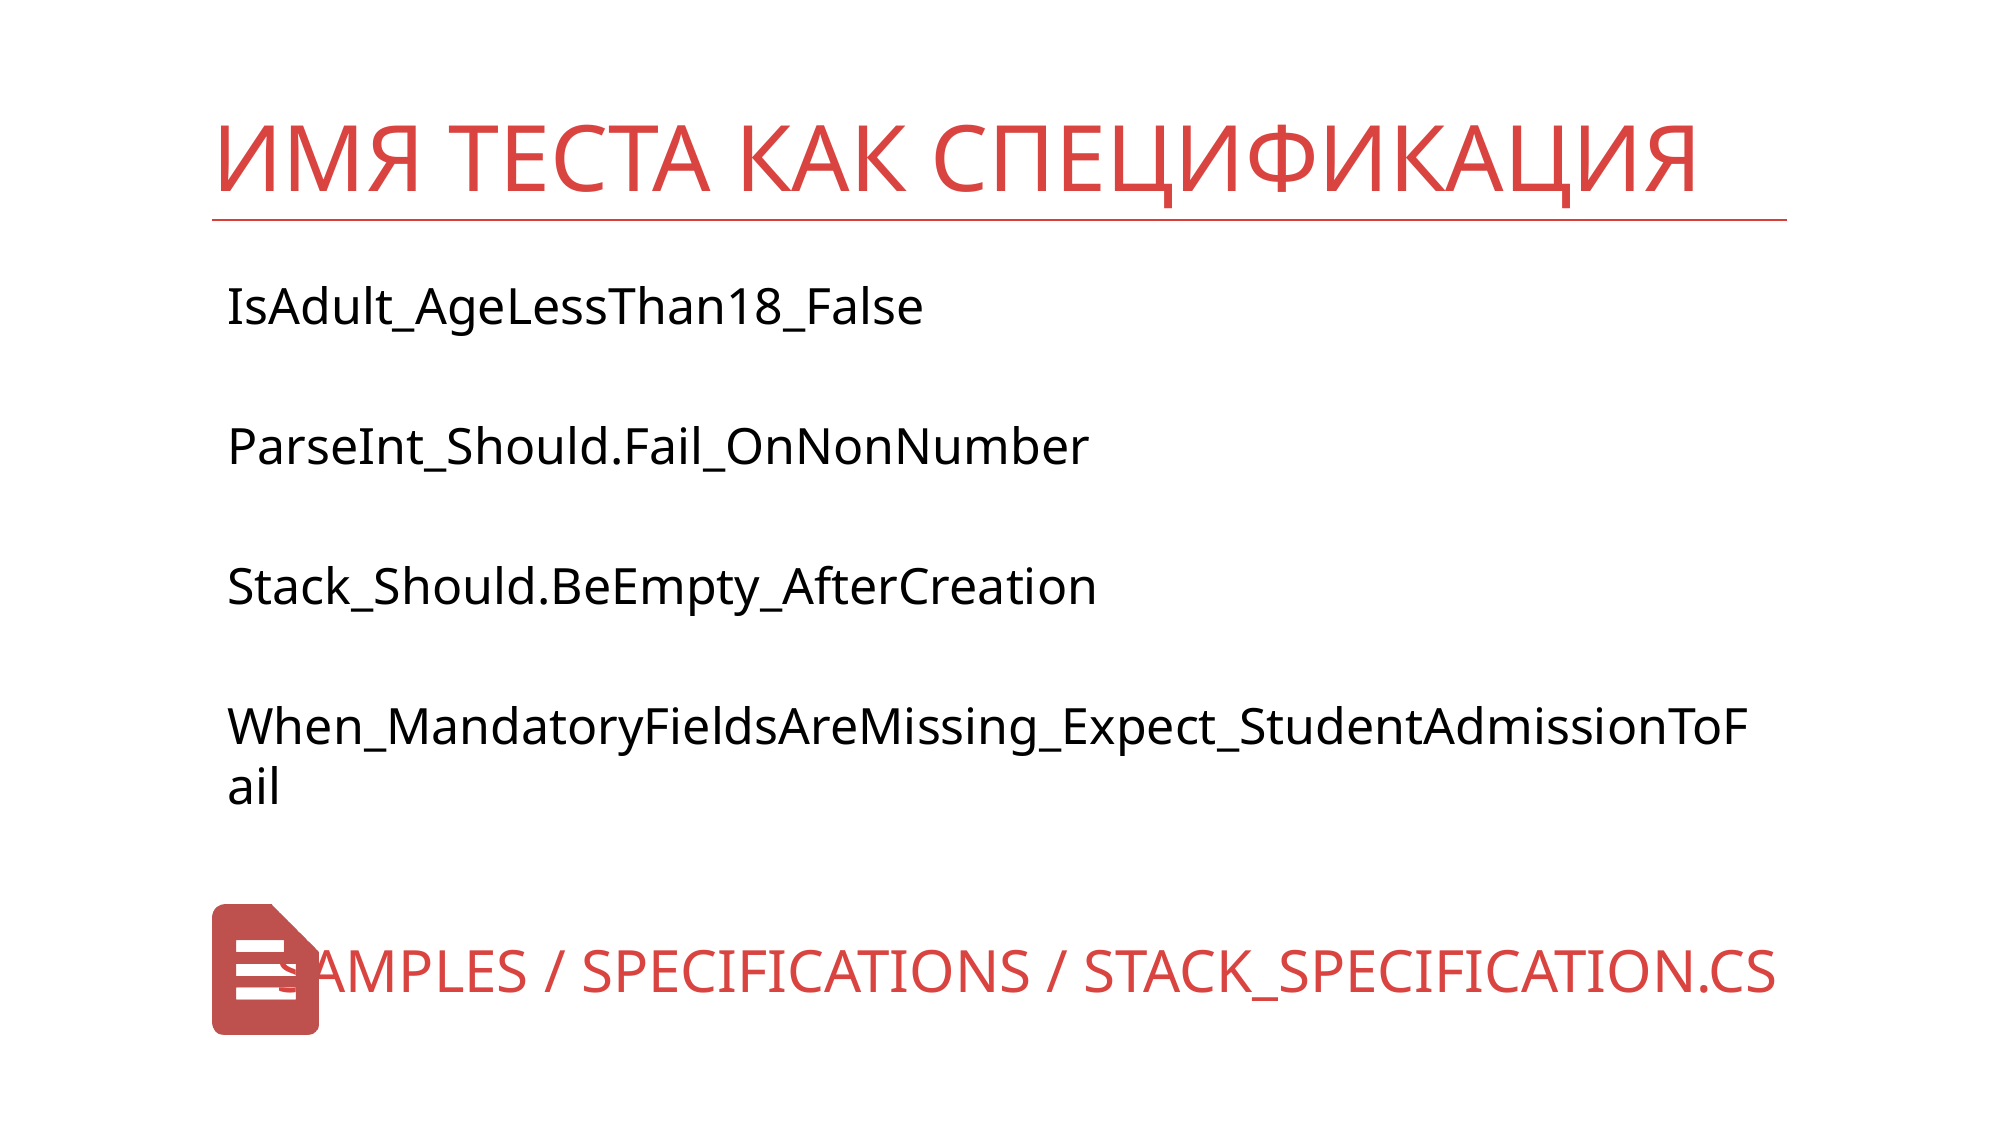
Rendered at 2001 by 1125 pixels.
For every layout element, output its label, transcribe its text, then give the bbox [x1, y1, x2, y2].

title Имя теста как спецификация [212, 90, 1788, 220]
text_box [212, 904, 1737, 1036]
list IsAdult_AgeLessThan18_False ParseInt_Should.Fail_OnNonNumber Stack_Should.BeEmpty_AfterCreation When_MandatoryFieldsAreMissing_Expect_StudentAdmissionToFail [212, 267, 1788, 1035]
